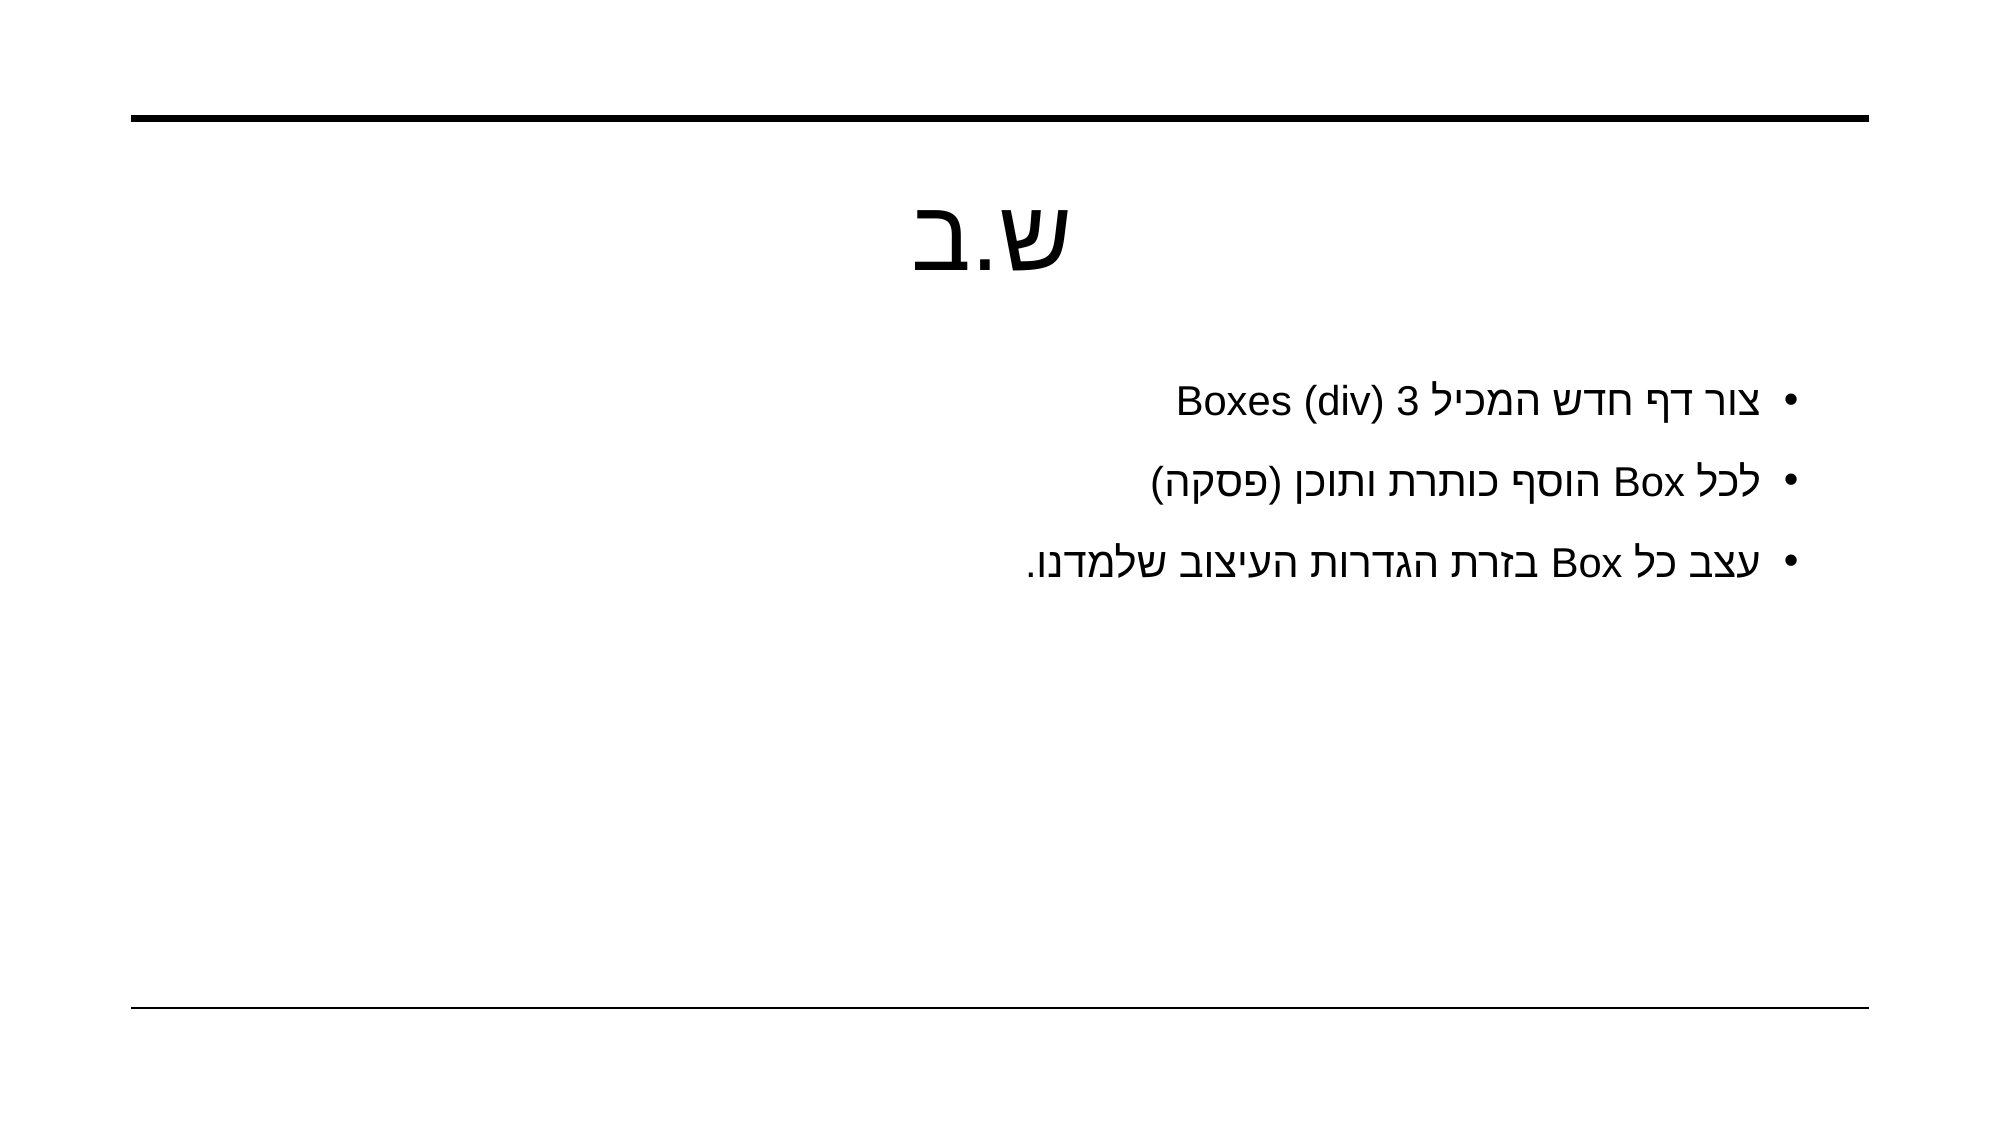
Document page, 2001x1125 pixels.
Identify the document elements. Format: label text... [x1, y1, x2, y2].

title ש.ב [114, 151, 1869, 377]
list צור דף חדש המכיל 3 Boxes (div) לכל Box הוסף כותרת ותוכן (פסקה) עצב כל Box בזרת הגדרות העיצוב שלמדנו. [59, 356, 1814, 953]
